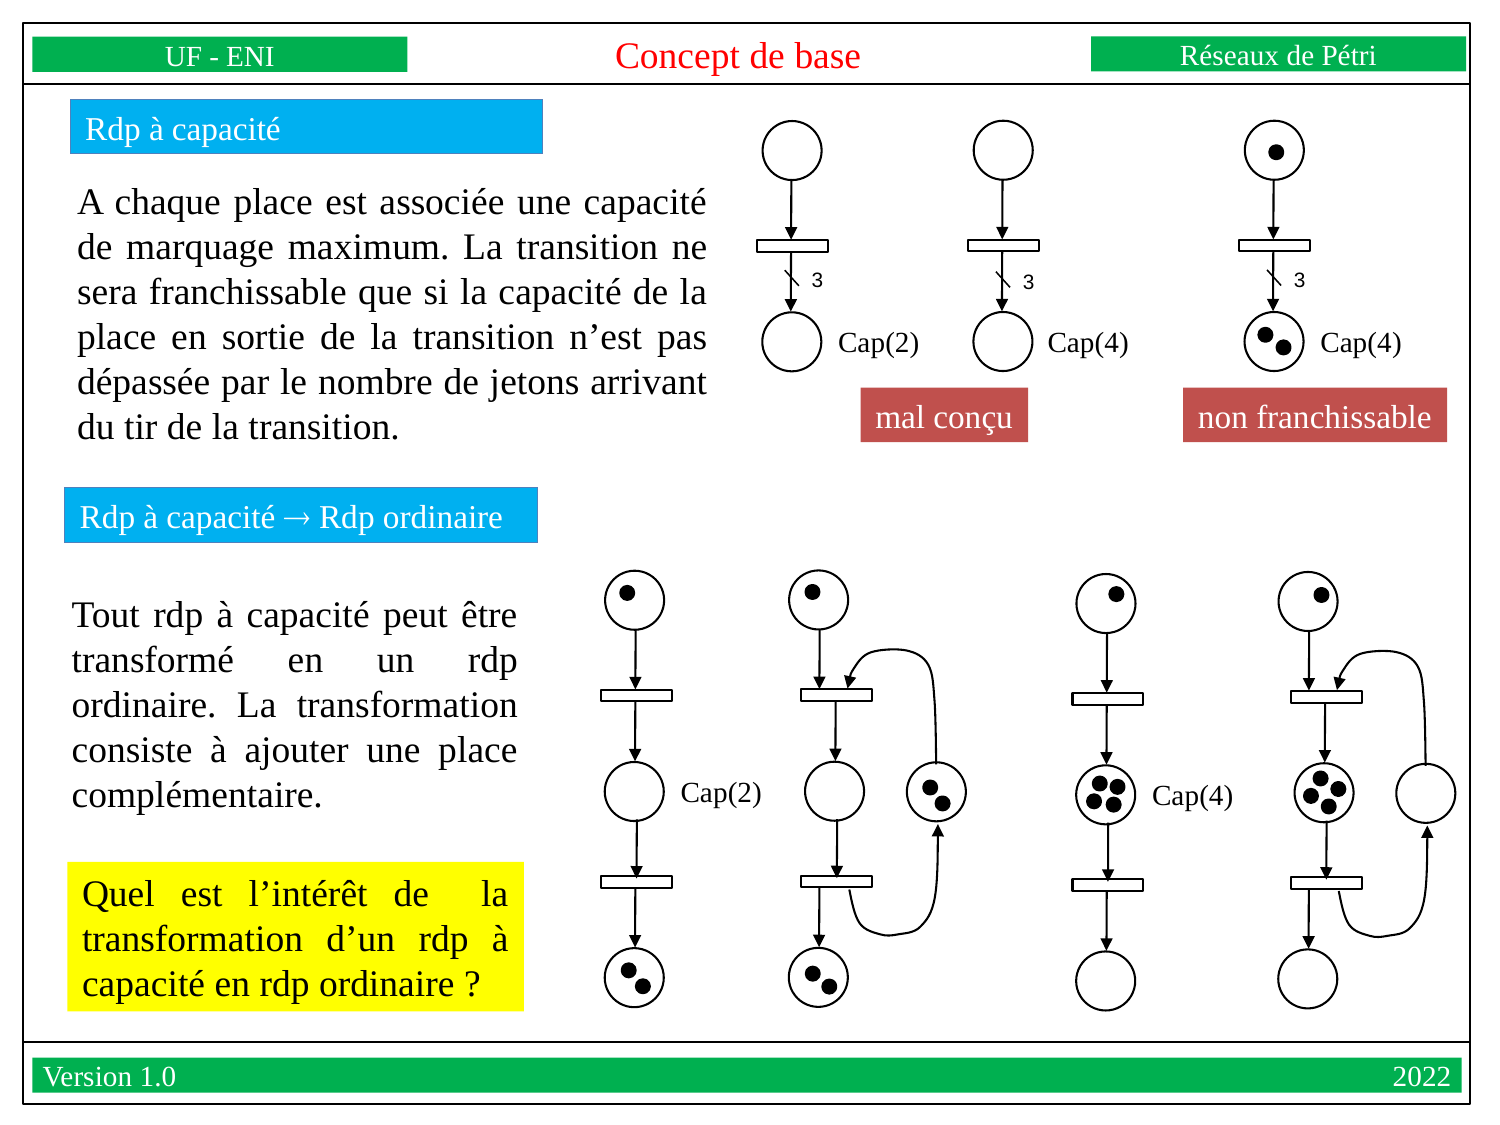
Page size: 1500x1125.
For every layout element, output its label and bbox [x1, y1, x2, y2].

text_box [23, 23, 1471, 1105]
